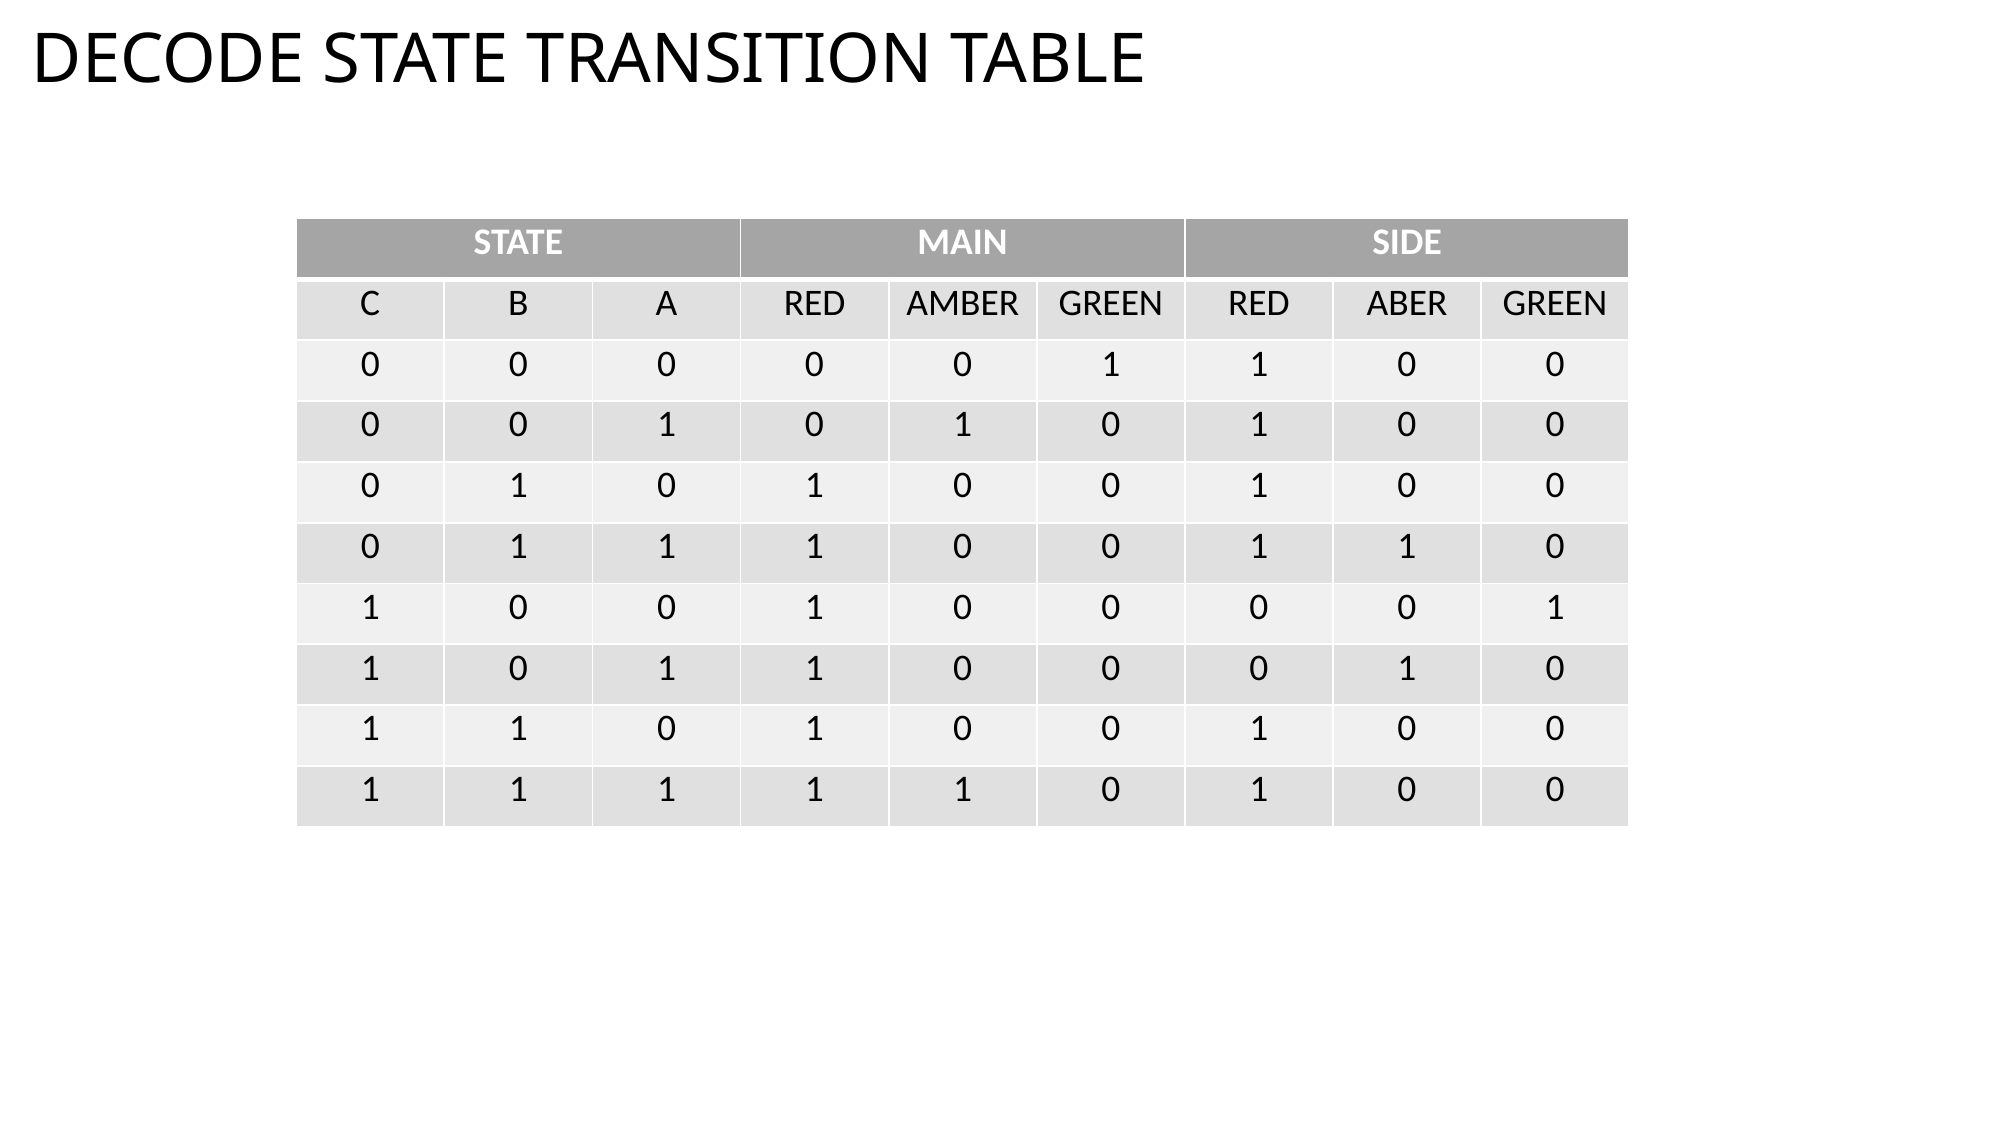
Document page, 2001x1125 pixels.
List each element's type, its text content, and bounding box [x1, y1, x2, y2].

table_cell 0 [445, 402, 592, 461]
table_cell 0 [1038, 645, 1184, 704]
table_cell 0 [1482, 524, 1628, 583]
table_header STATE [297, 219, 740, 277]
table_cell 1 [1186, 402, 1332, 461]
table_cell 0 [593, 463, 740, 522]
table_cell 1 [593, 524, 740, 583]
table_cell 0 [297, 341, 443, 400]
table_cell 0 [890, 645, 1036, 704]
table_cell 1 [741, 767, 888, 826]
table_cell 1 [1482, 584, 1628, 643]
table_cell GREEN [1038, 282, 1184, 339]
table_cell 1 [1334, 524, 1480, 583]
table_cell 0 [1482, 341, 1628, 400]
table_cell 1 [1334, 645, 1480, 704]
table_cell B [445, 282, 592, 339]
table_cell ABER [1334, 282, 1480, 339]
table_cell 1 [741, 584, 888, 643]
table_header SIDE [1186, 219, 1628, 277]
table_cell 0 [1482, 463, 1628, 522]
table_cell 0 [1334, 341, 1480, 400]
table_cell 1 [1186, 524, 1332, 583]
table_cell 0 [1038, 706, 1184, 765]
table_cell 0 [1334, 767, 1480, 826]
table_cell 0 [1038, 402, 1184, 461]
table_header MAIN [741, 219, 1184, 277]
table_cell 1 [1186, 706, 1332, 765]
table_cell 0 [1038, 767, 1184, 826]
table_cell 1 [445, 767, 592, 826]
table_cell 1 [1186, 463, 1332, 522]
table_cell 0 [445, 584, 592, 643]
table_cell 0 [297, 524, 443, 583]
table_cell 0 [741, 341, 888, 400]
table_cell 0 [1482, 767, 1628, 826]
table_cell 1 [297, 767, 443, 826]
table_cell 1 [593, 402, 740, 461]
table_cell 0 [1334, 463, 1480, 522]
table_cell 1 [1186, 341, 1332, 400]
table_cell 1 [593, 767, 740, 826]
table_cell 0 [445, 645, 592, 704]
table_cell 0 [890, 463, 1036, 522]
table_cell 0 [890, 584, 1036, 643]
table_cell 1 [890, 767, 1036, 826]
table_cell 0 [890, 341, 1036, 400]
table_cell 0 [1334, 706, 1480, 765]
table_cell 0 [1186, 645, 1332, 704]
table_cell 0 [1186, 584, 1332, 643]
table_cell 0 [1482, 402, 1628, 461]
table_cell 1 [741, 524, 888, 583]
table_cell 1 [297, 645, 443, 704]
table_cell RED [741, 282, 888, 339]
table_cell AMBER [890, 282, 1036, 339]
table_cell 1 [890, 402, 1036, 461]
table_cell 1 [593, 645, 740, 704]
table_cell 0 [1038, 524, 1184, 583]
table_cell 0 [741, 402, 888, 461]
title DECODE STATE TRANSITION TABLE [16, 15, 1742, 106]
table_cell 1 [741, 645, 888, 704]
table_cell 1 [1186, 767, 1332, 826]
table_cell 1 [445, 706, 592, 765]
table_cell A [593, 282, 740, 339]
table_cell 0 [1038, 463, 1184, 522]
table_cell 0 [1334, 584, 1480, 643]
table_cell 0 [593, 706, 740, 765]
table_cell GREEN [1482, 282, 1628, 339]
table_cell 0 [593, 584, 740, 643]
table_cell 0 [297, 402, 443, 461]
table_cell 0 [890, 706, 1036, 765]
table_cell 0 [890, 524, 1036, 583]
table_cell 0 [297, 463, 443, 522]
table_cell 1 [445, 463, 592, 522]
table_cell 1 [297, 706, 443, 765]
table_cell RED [1186, 282, 1332, 339]
table_cell 0 [445, 341, 592, 400]
table_cell 0 [1038, 584, 1184, 643]
table_cell 0 [1482, 645, 1628, 704]
table_cell 0 [593, 341, 740, 400]
table_cell 1 [741, 463, 888, 522]
table_cell 1 [297, 584, 443, 643]
table_cell 0 [1482, 706, 1628, 765]
table_cell 1 [741, 706, 888, 765]
table_cell 1 [445, 524, 592, 583]
table_cell 1 [1038, 341, 1184, 400]
table_cell 0 [1334, 402, 1480, 461]
table_cell C [297, 282, 443, 339]
